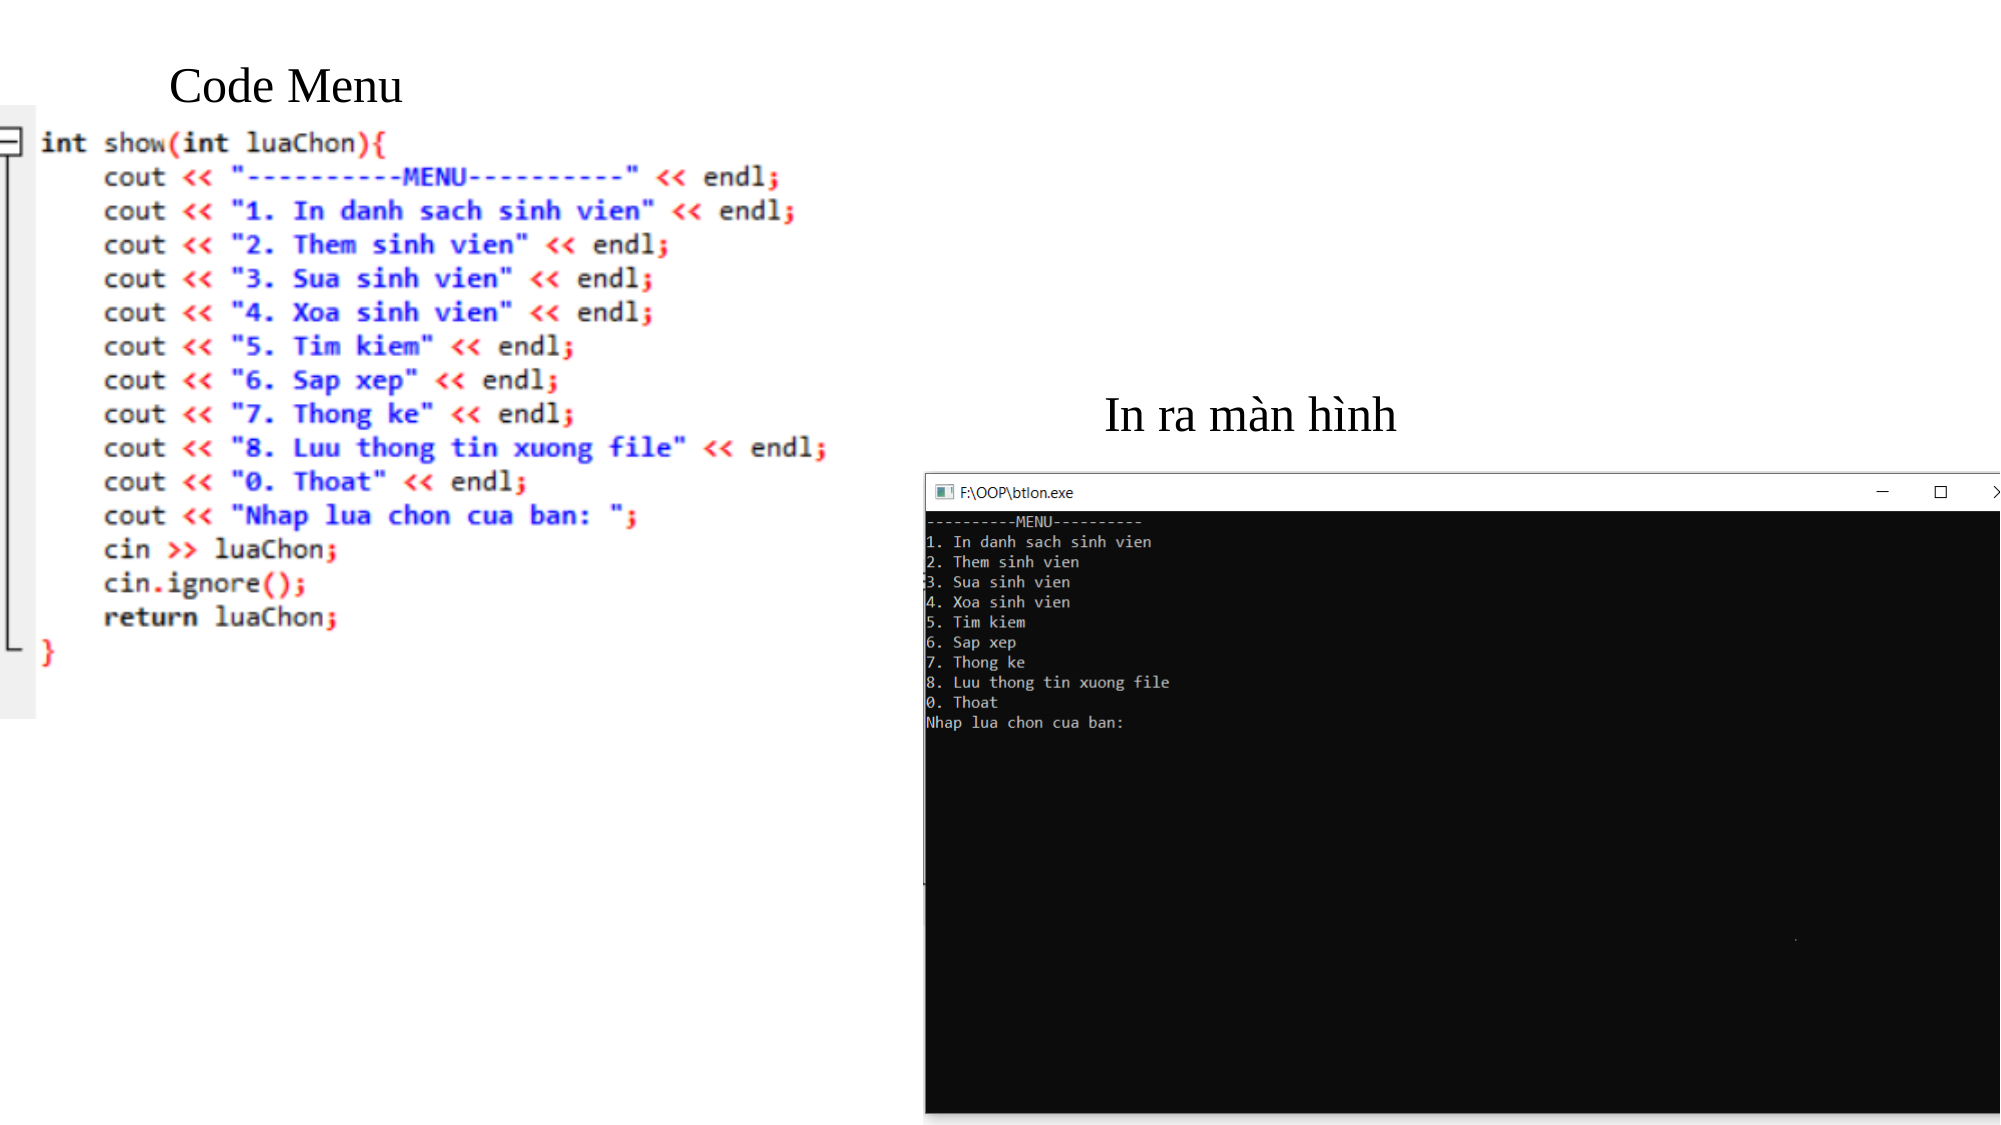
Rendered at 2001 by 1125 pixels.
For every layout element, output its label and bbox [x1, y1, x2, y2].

text_box [923, 374, 2000, 1125]
text_box [0, 45, 1066, 720]
